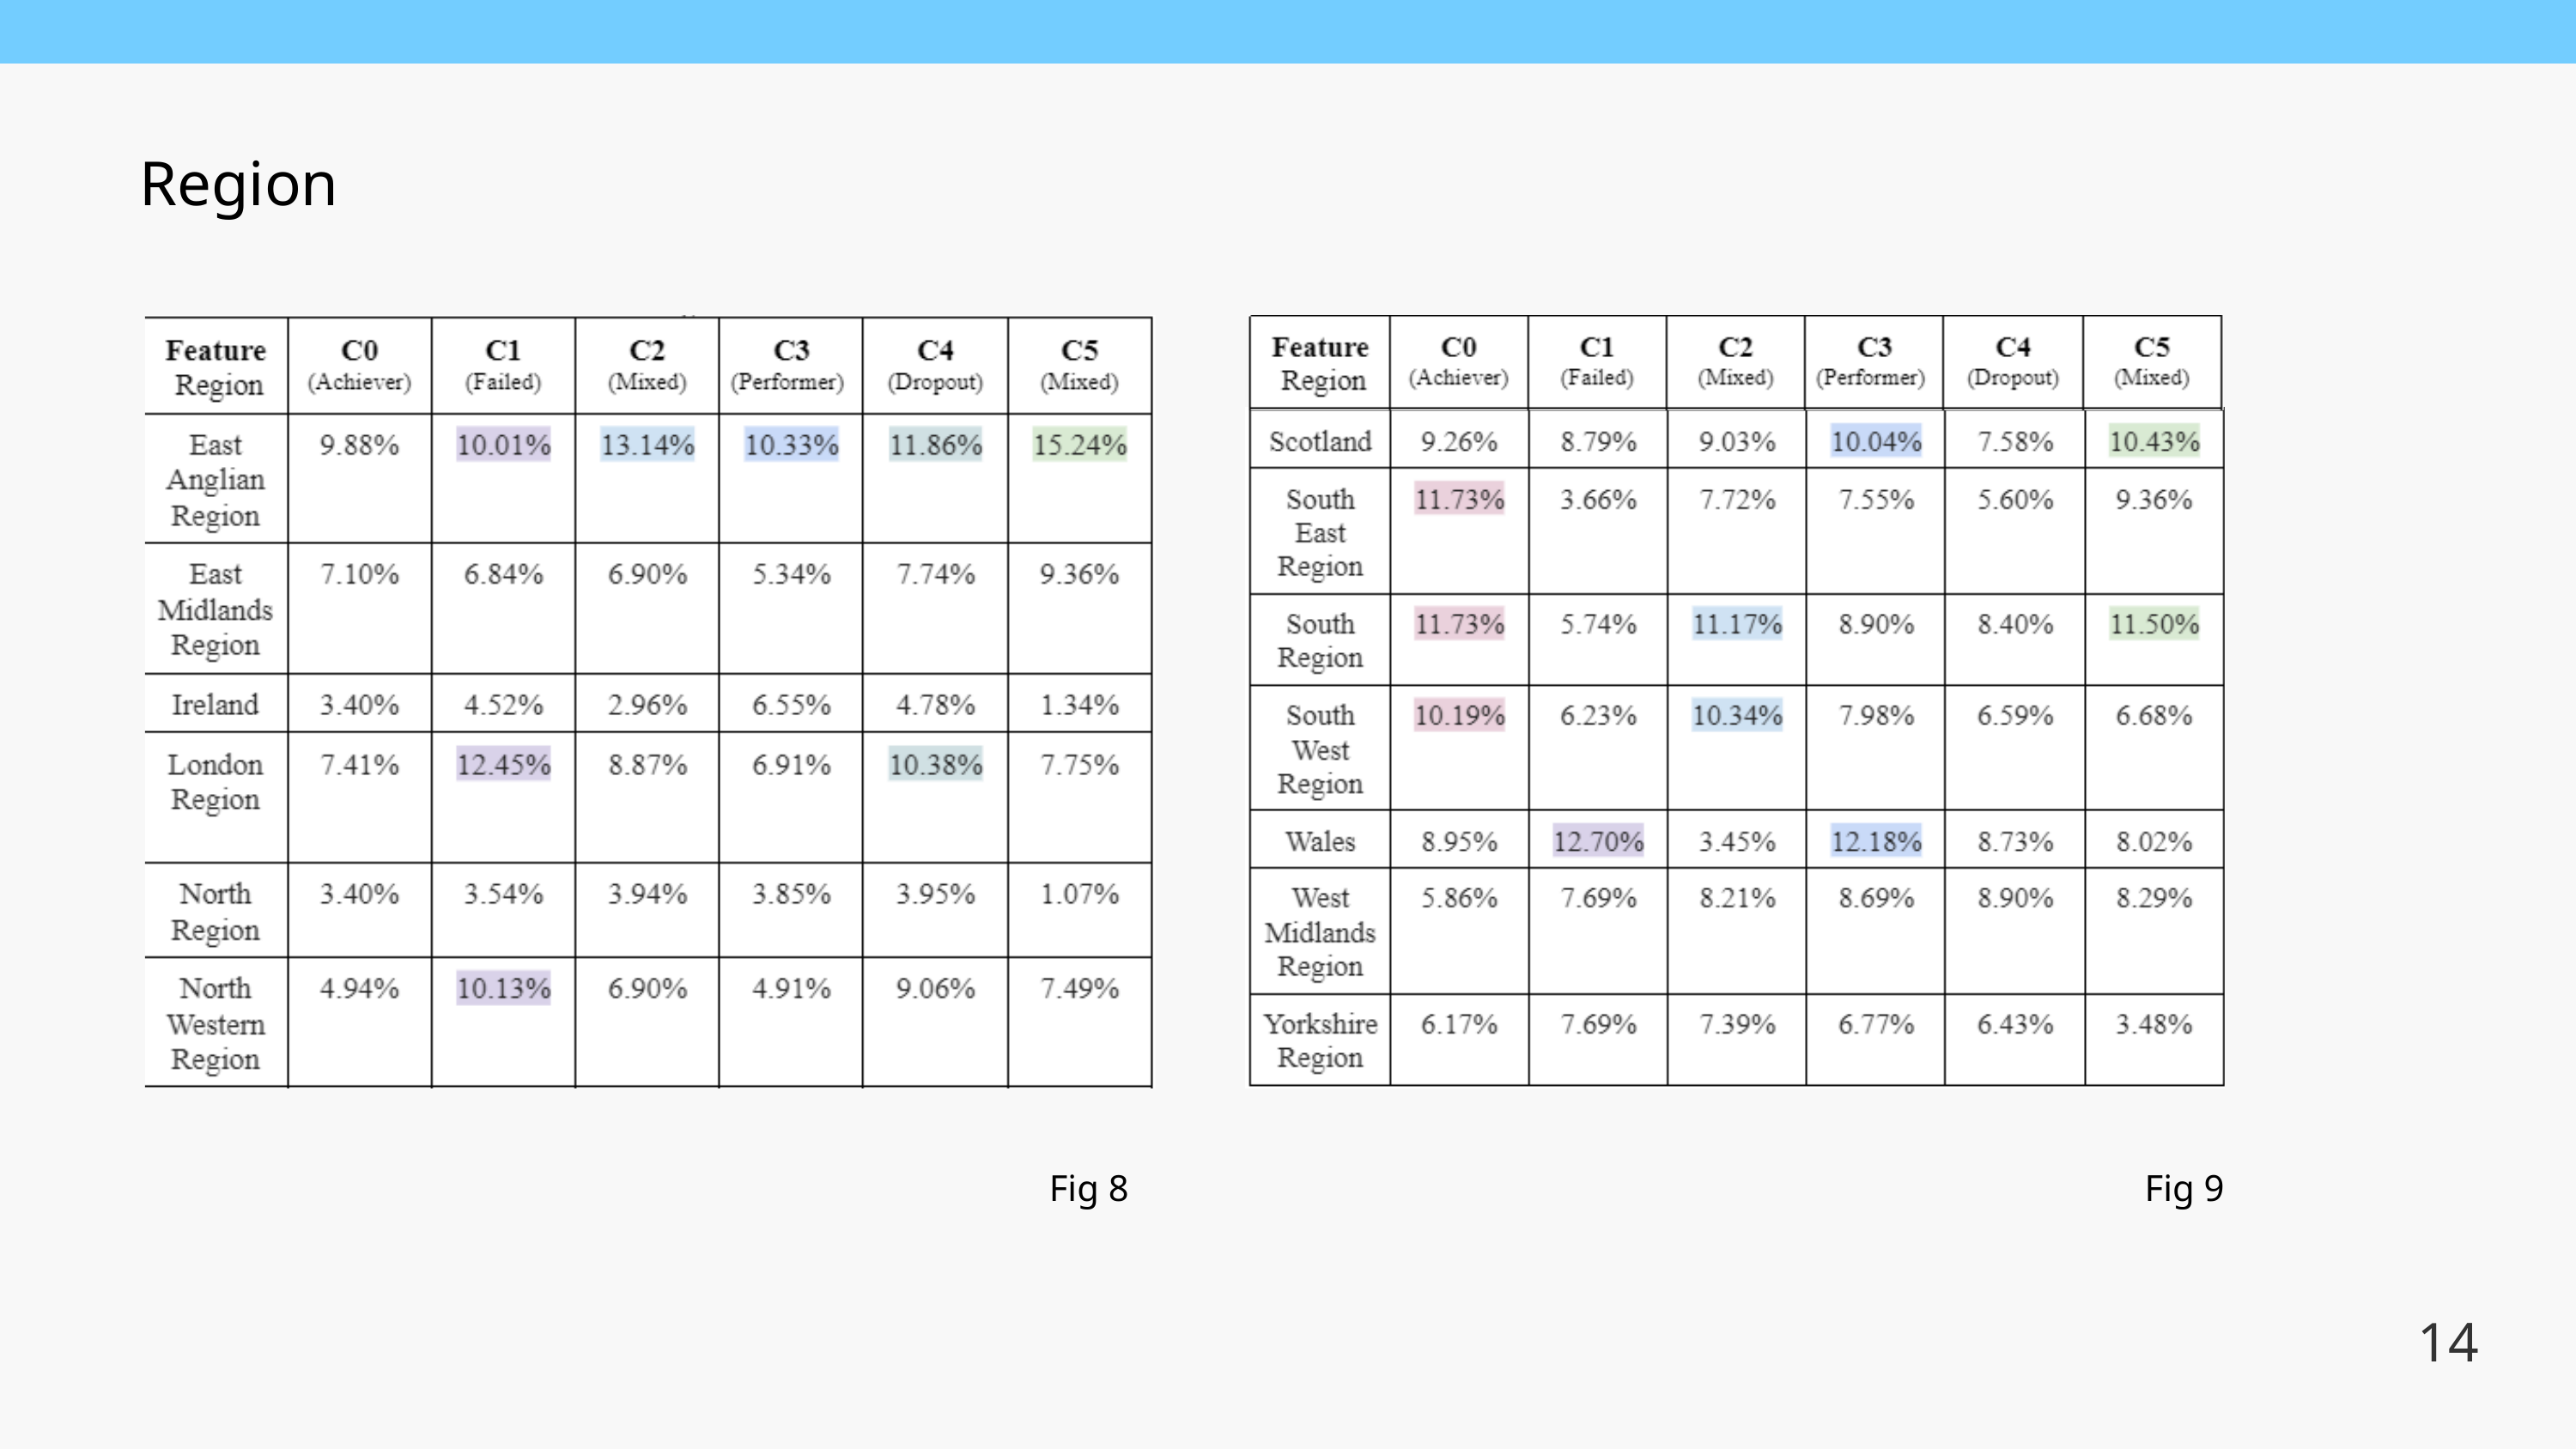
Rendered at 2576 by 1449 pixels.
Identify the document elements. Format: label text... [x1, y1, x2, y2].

text_box Fig 8 [1048, 1158, 1129, 1209]
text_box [0, 0, 2576, 64]
picture [1244, 314, 2226, 1088]
text_box Region [138, 132, 340, 218]
text_box Fig 9 [2143, 1158, 2226, 1209]
picture [144, 314, 1157, 1088]
text_box 14 [2383, 1286, 2480, 1373]
